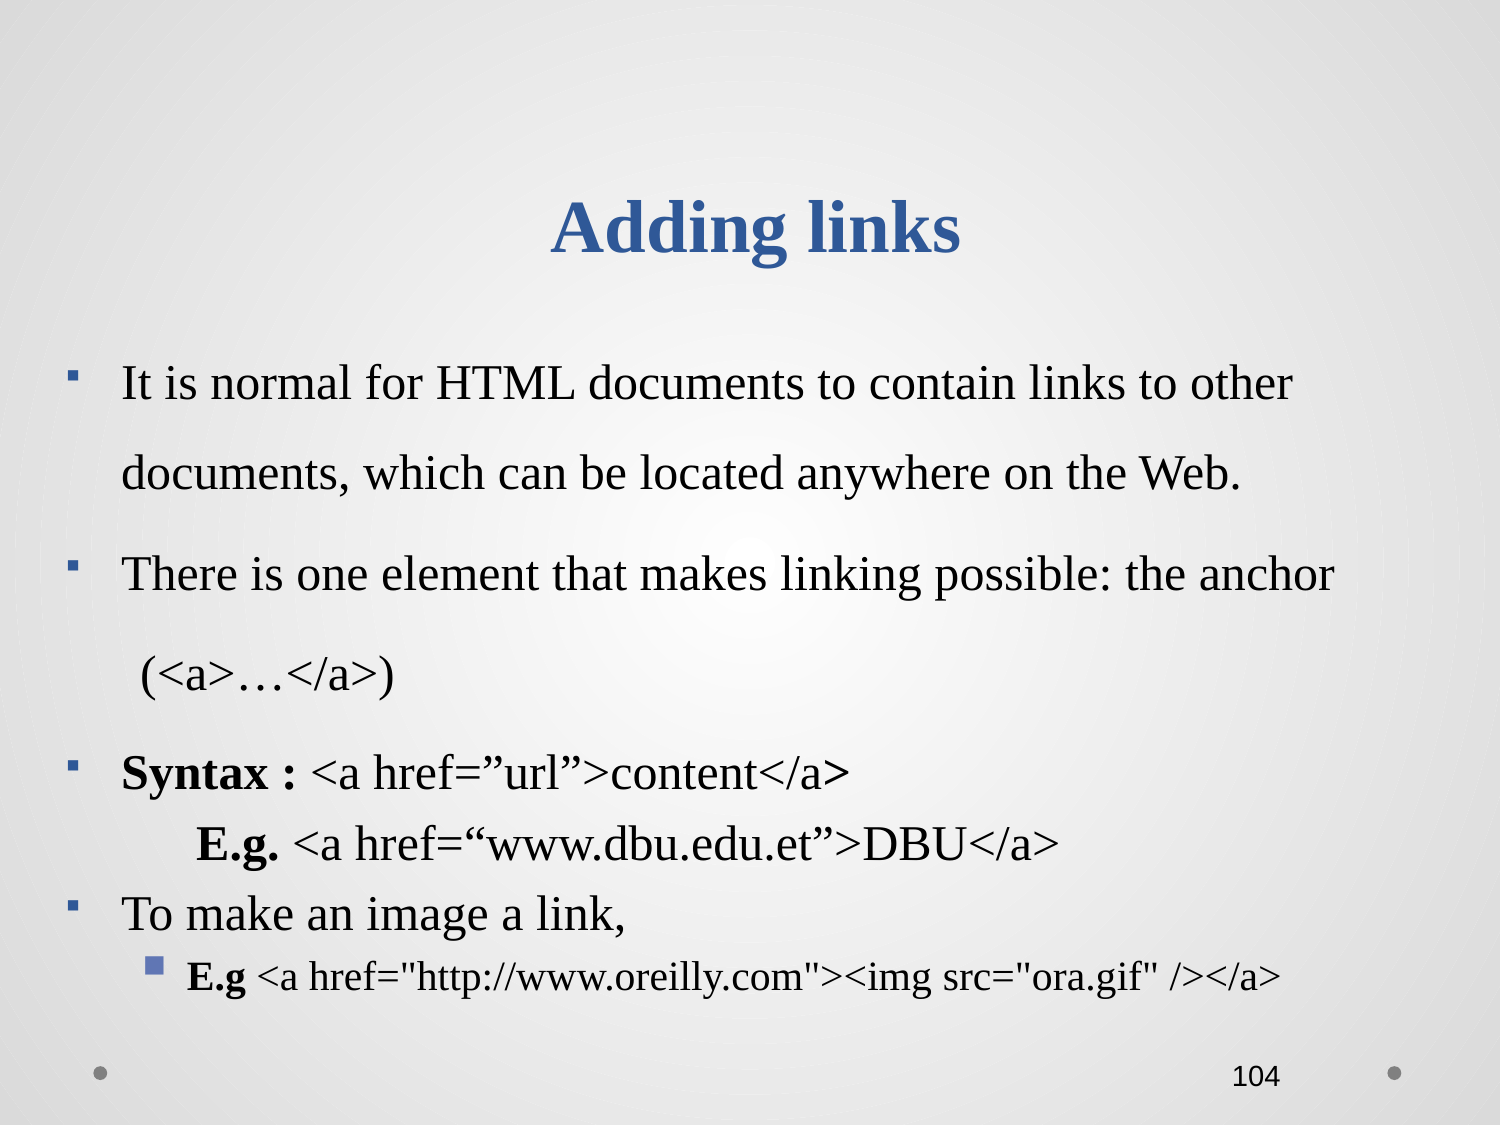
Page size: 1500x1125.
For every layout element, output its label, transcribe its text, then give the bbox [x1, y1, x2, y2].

title Adding links [125, 87, 1388, 275]
list It is normal for HTML documents to contain links to other documents, which can be located anywhere on the Web. There is one element that makes linking possible: the anchor (<a>…</a>) Syntax : <a href=”url”>content</a> E.g. <a href=“www.dbu.edu.et”>DBU</a> To make an image a link, E.g <a href="http://www.oreilly.com"><img src="ora.gif" /></a> [50, 312, 1463, 1013]
text_box 104 [1125, 1049, 1388, 1125]
